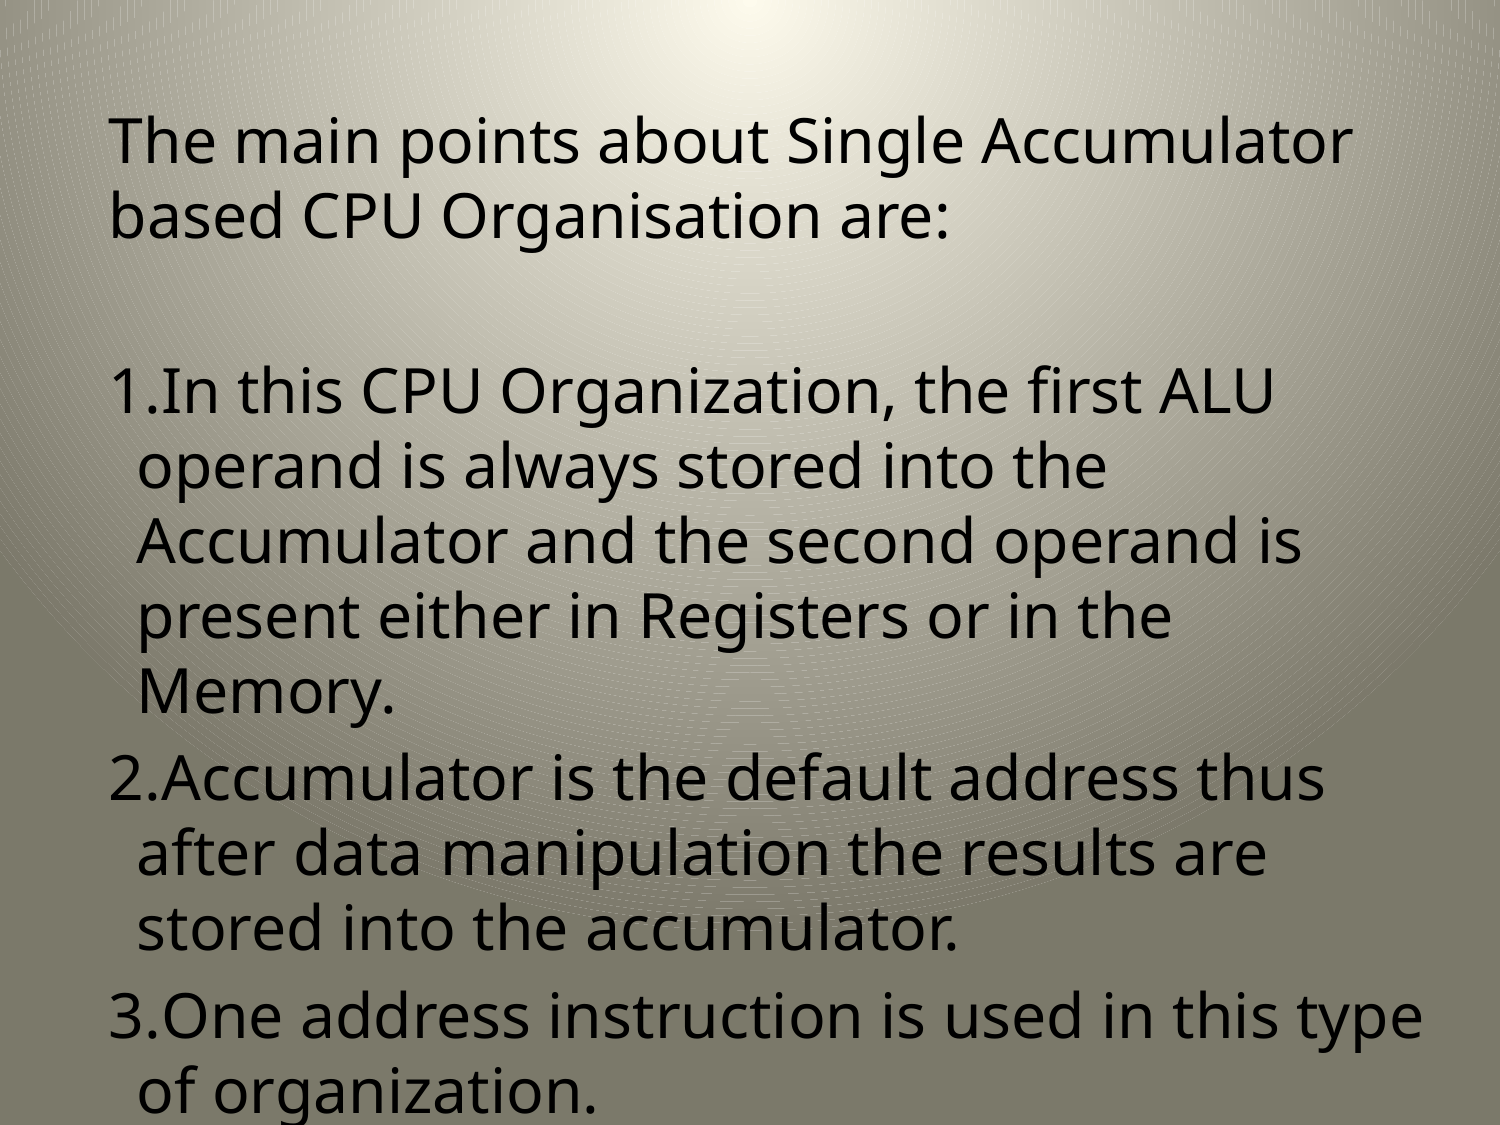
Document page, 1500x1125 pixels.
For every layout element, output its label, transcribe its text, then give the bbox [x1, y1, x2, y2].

list The main points about Single Accumulator based CPU Organisation are: In this CPU Organization, the first ALU operand is always stored into the Accumulator and the second operand is present either in Registers or in the Memory. Accumulator is the default address thus after data manipulation the results are stored into the accumulator. One address instruction is used in this type of organization. [93, 93, 1444, 837]
